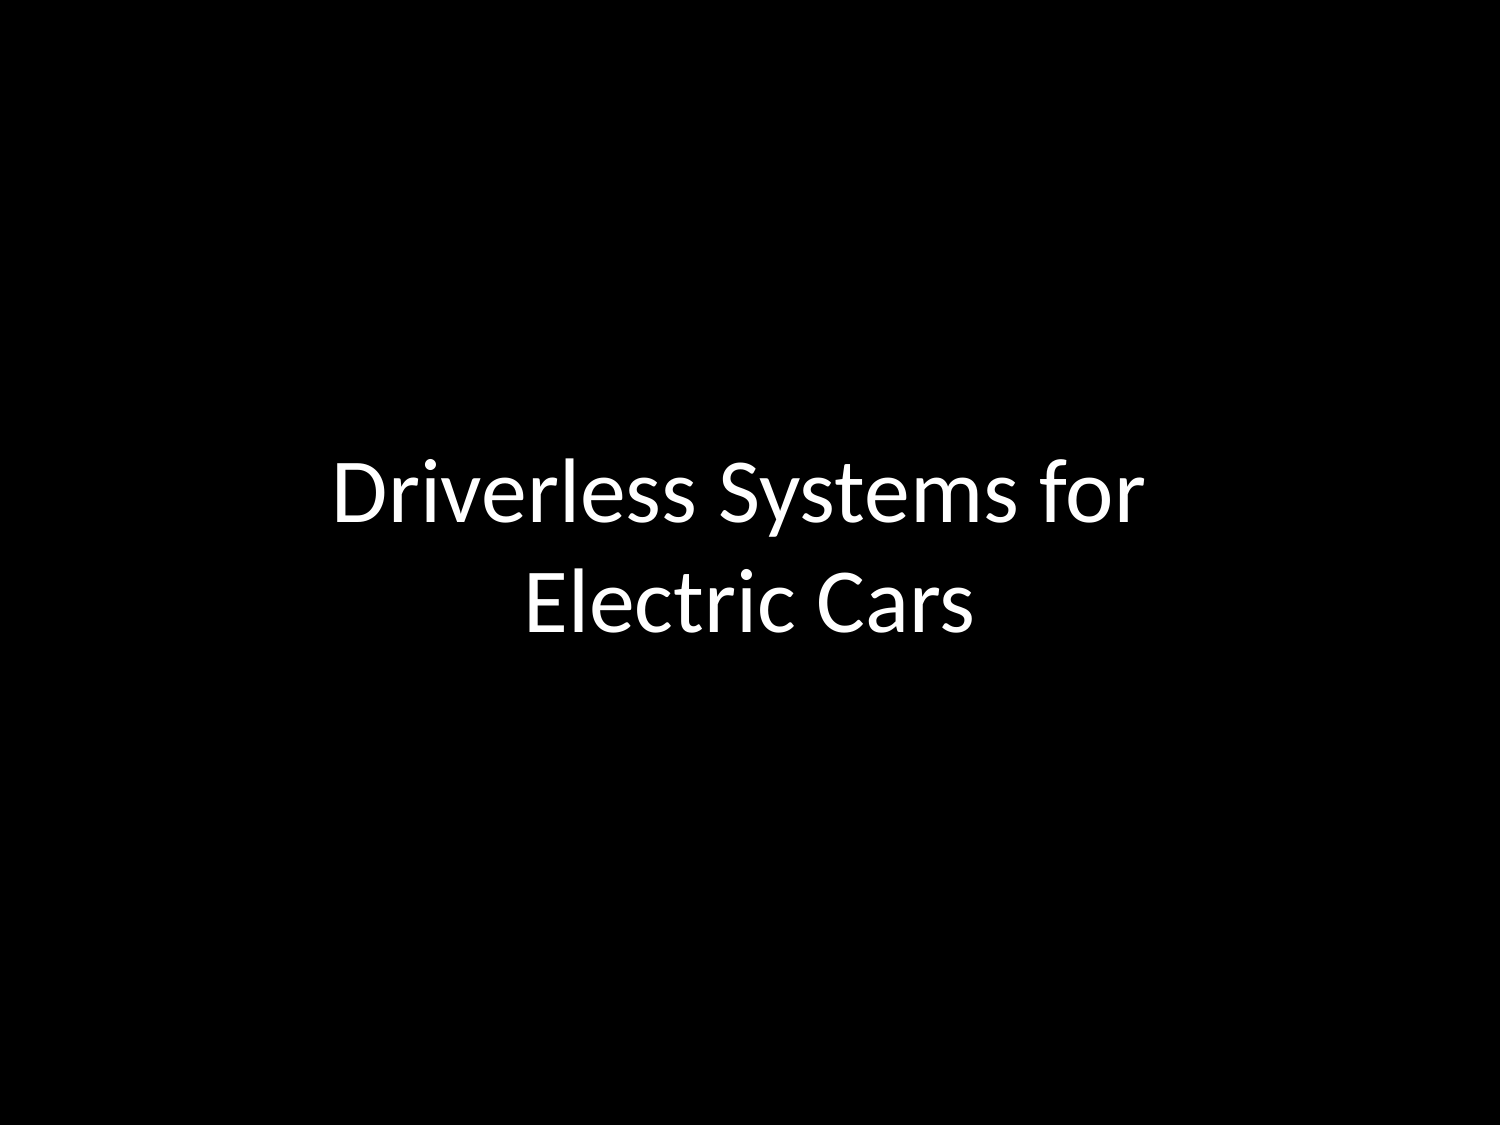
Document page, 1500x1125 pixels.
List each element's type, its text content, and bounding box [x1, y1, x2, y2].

title Driverless Systems for Electric Cars [112, 420, 1388, 662]
